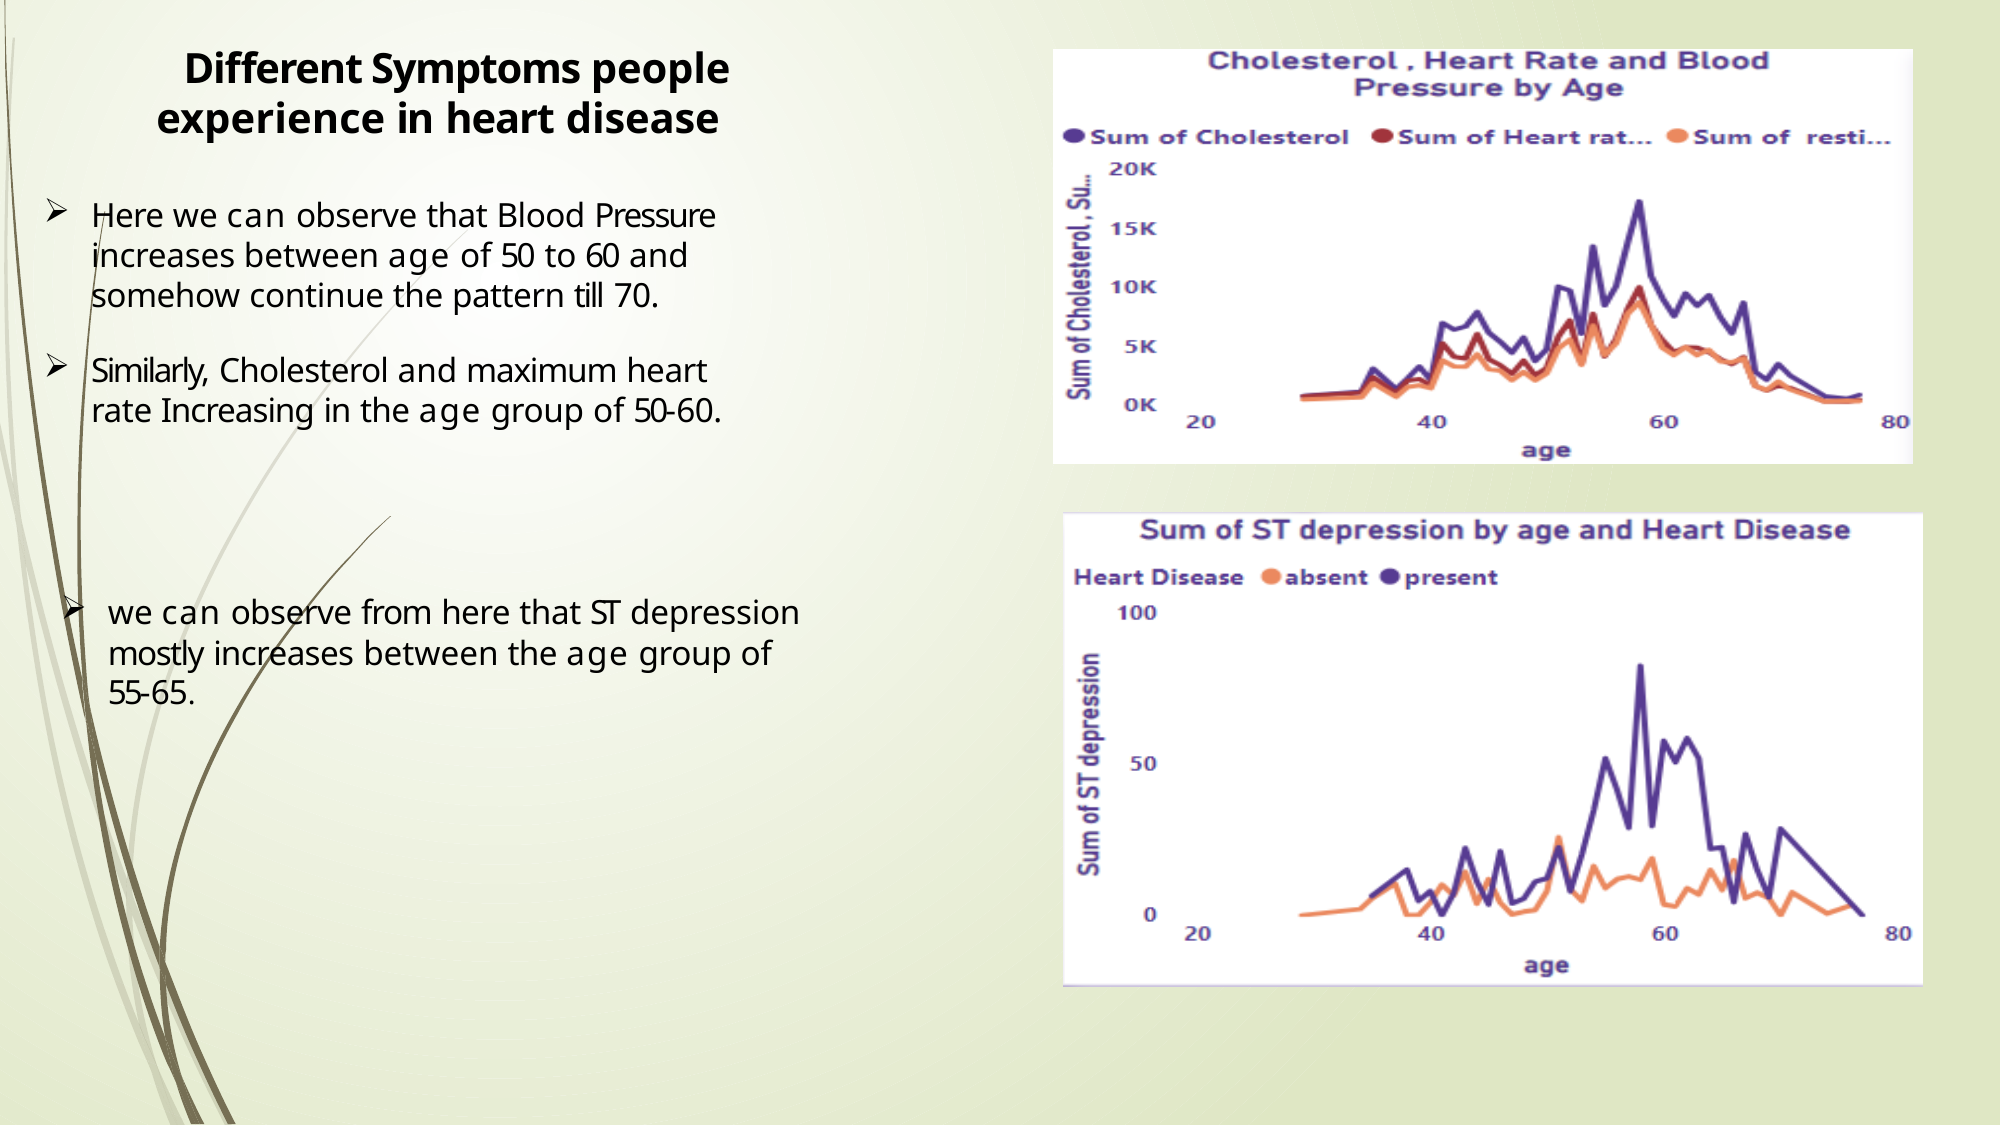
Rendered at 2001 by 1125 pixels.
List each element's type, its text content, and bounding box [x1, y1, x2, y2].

text_box we can observe from here that ST depression mostly increases between the age group of 55-65. [58, 589, 817, 712]
picture [1063, 512, 1923, 987]
title Different Symptoms people experience in heart disease [75, 39, 800, 230]
text_box Here we can observe that Blood Pressure increases between age of 50 to 60 and somehow continue the pattern till 70. Similarly, Cholesterol and maximum heart rate Increasing in the age group of 50-60. [42, 192, 813, 430]
picture [1053, 49, 1913, 464]
